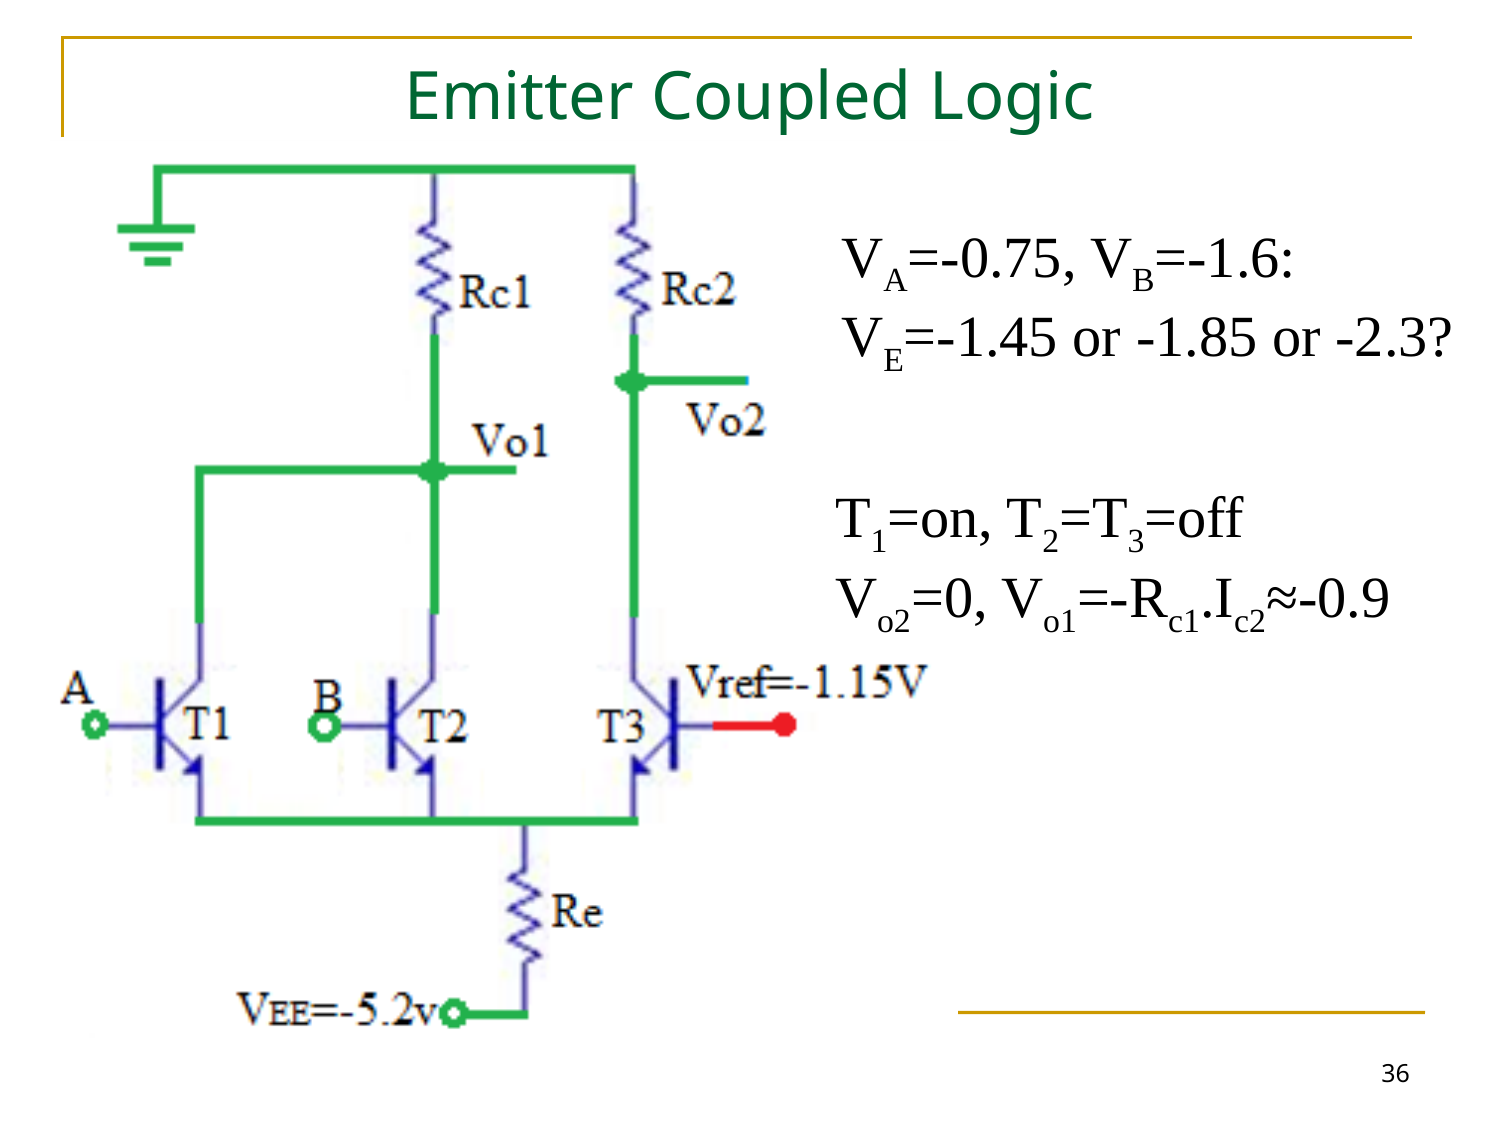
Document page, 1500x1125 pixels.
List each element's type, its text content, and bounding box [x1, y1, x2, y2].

picture [49, 138, 958, 1038]
text_box VA=-0.75, VB=-1.6: VE=-1.45 or -1.85 or -2.3? [962, 211, 1469, 386]
slide_number 36 [1074, 1023, 1426, 1100]
title Emitter Coupled Logic [75, 45, 1425, 211]
text_box T1=on, T2=T3=off Vo2=0, Vo1=-Rc1.Ic2≈-0.9 [962, 472, 1406, 647]
